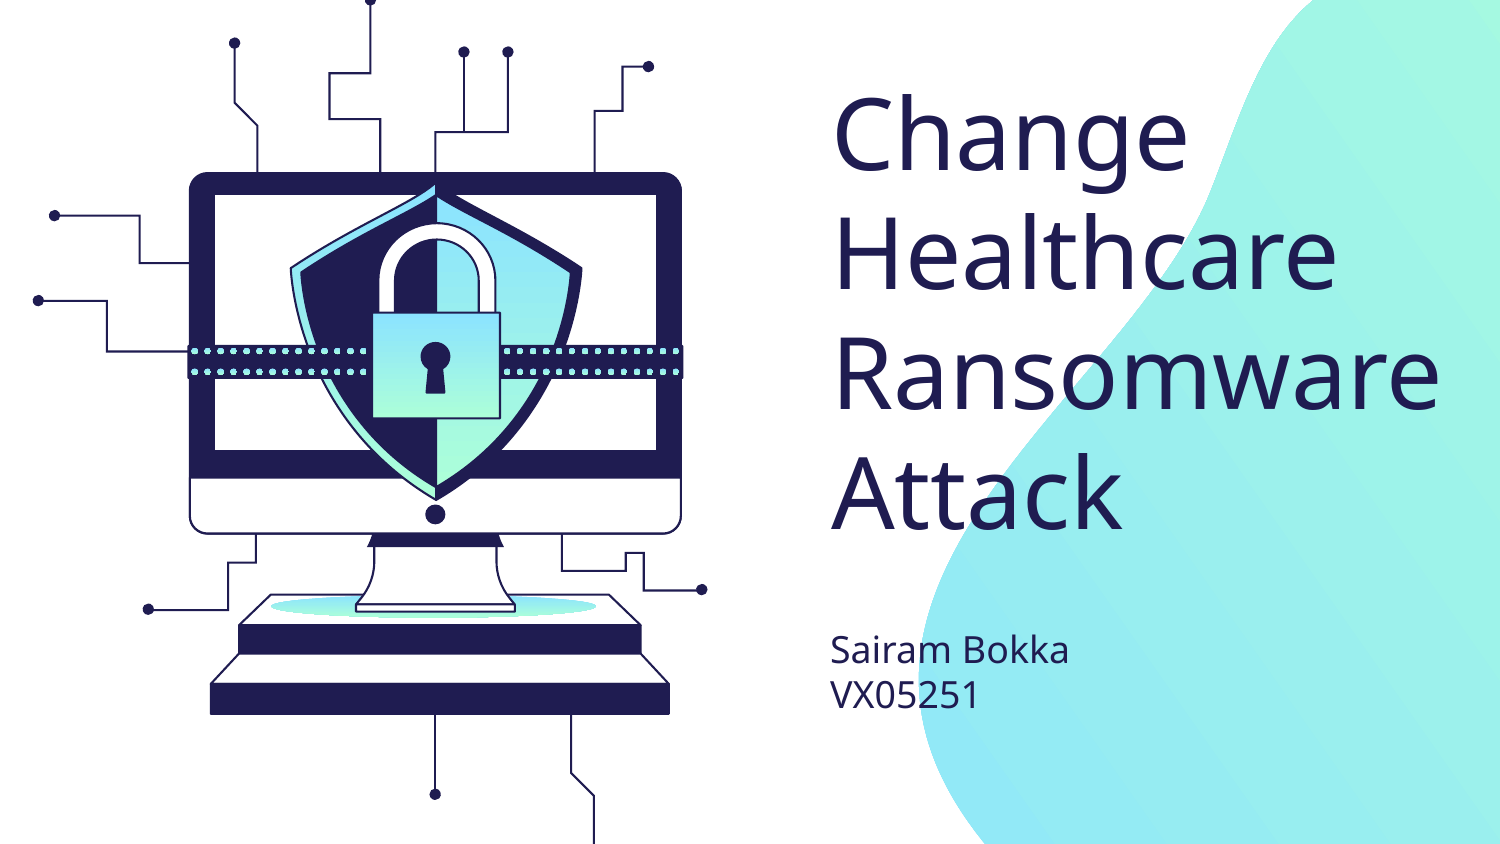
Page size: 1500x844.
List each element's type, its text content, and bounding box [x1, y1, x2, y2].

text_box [31, 0, 708, 844]
text_box [928, 0, 1500, 844]
title Change Healthcare Ransomware Attack [816, 86, 1467, 565]
subtitle Sairam Bokka VX05251 [815, 611, 1451, 742]
